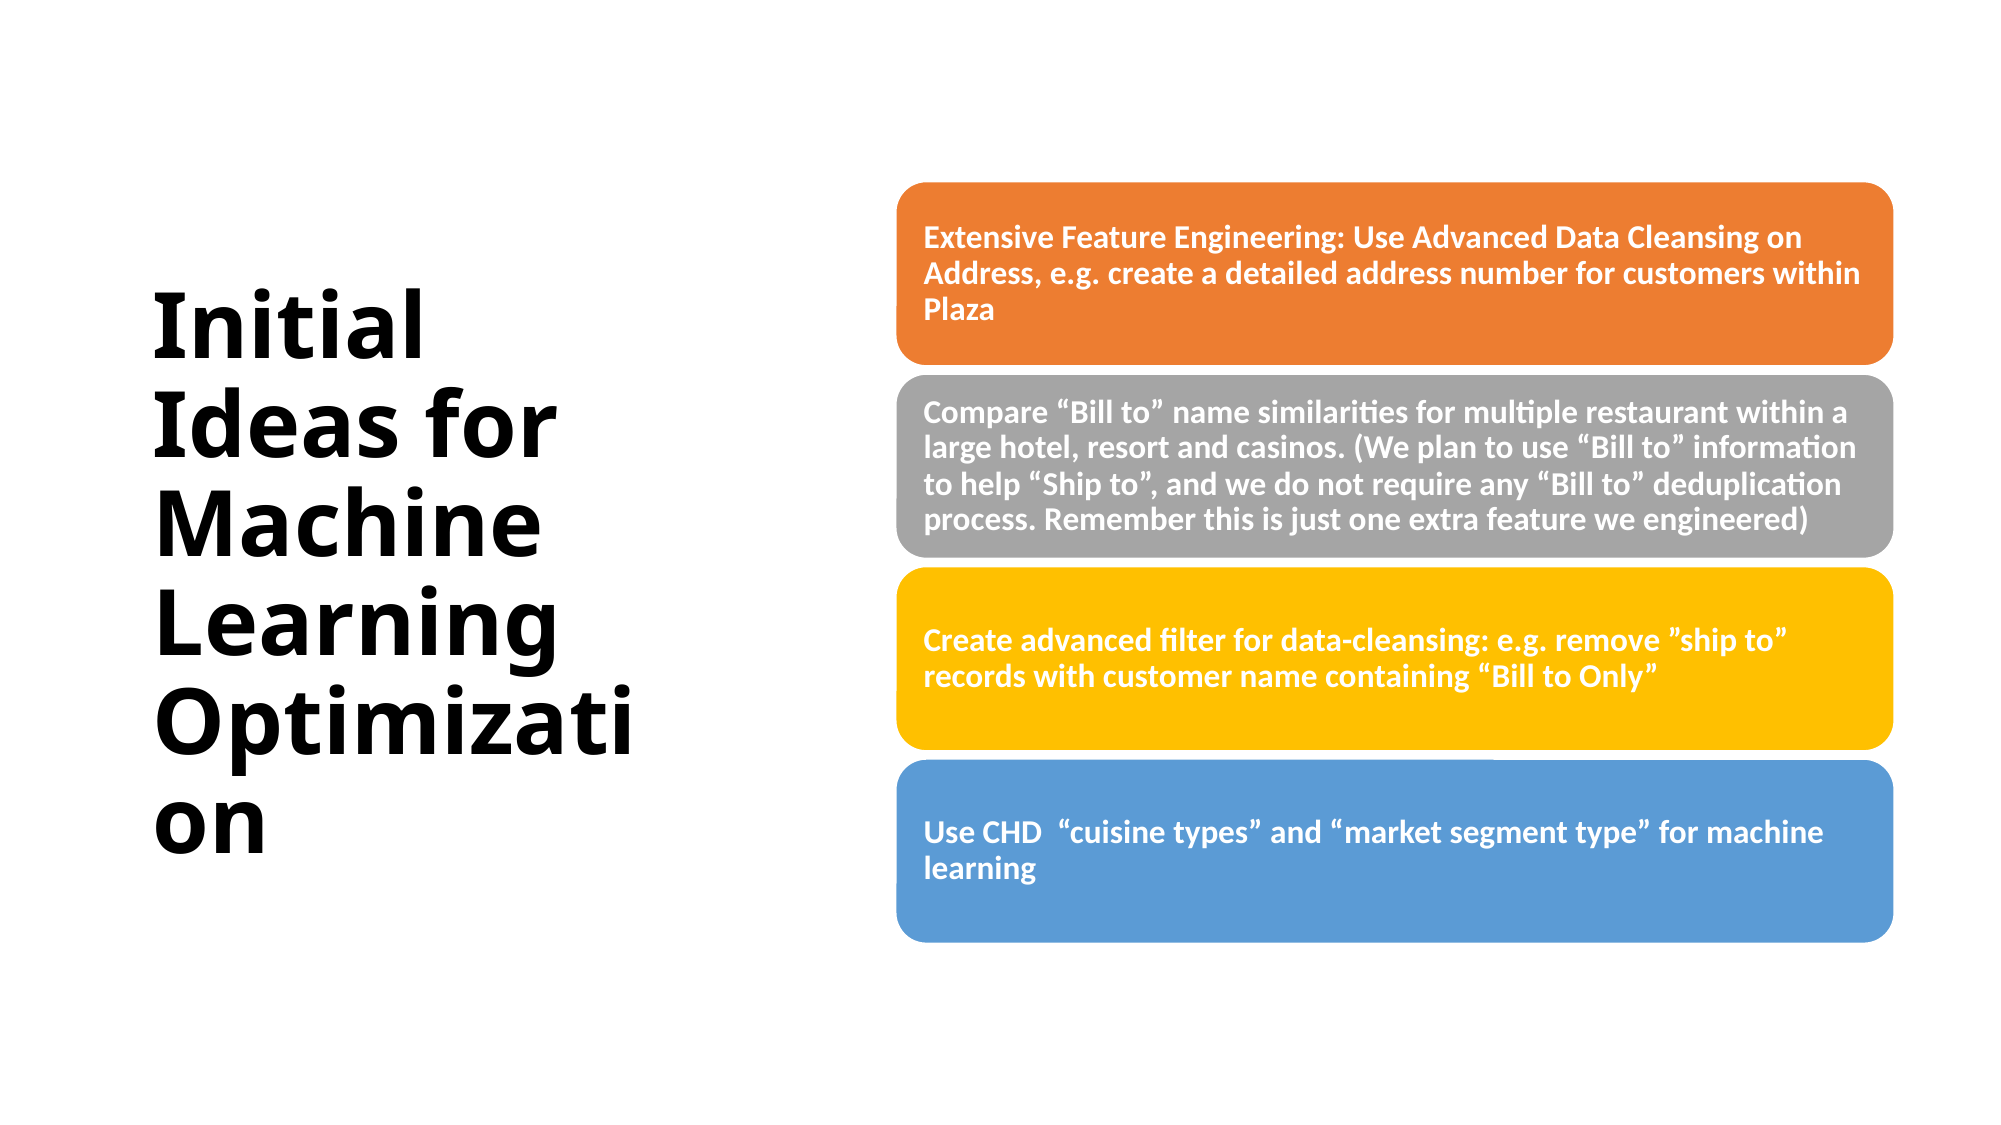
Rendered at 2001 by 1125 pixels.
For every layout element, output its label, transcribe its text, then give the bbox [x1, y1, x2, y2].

title Initial Ideas for Machine Learning Optimization [137, 133, 685, 1020]
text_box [895, 105, 1895, 1020]
